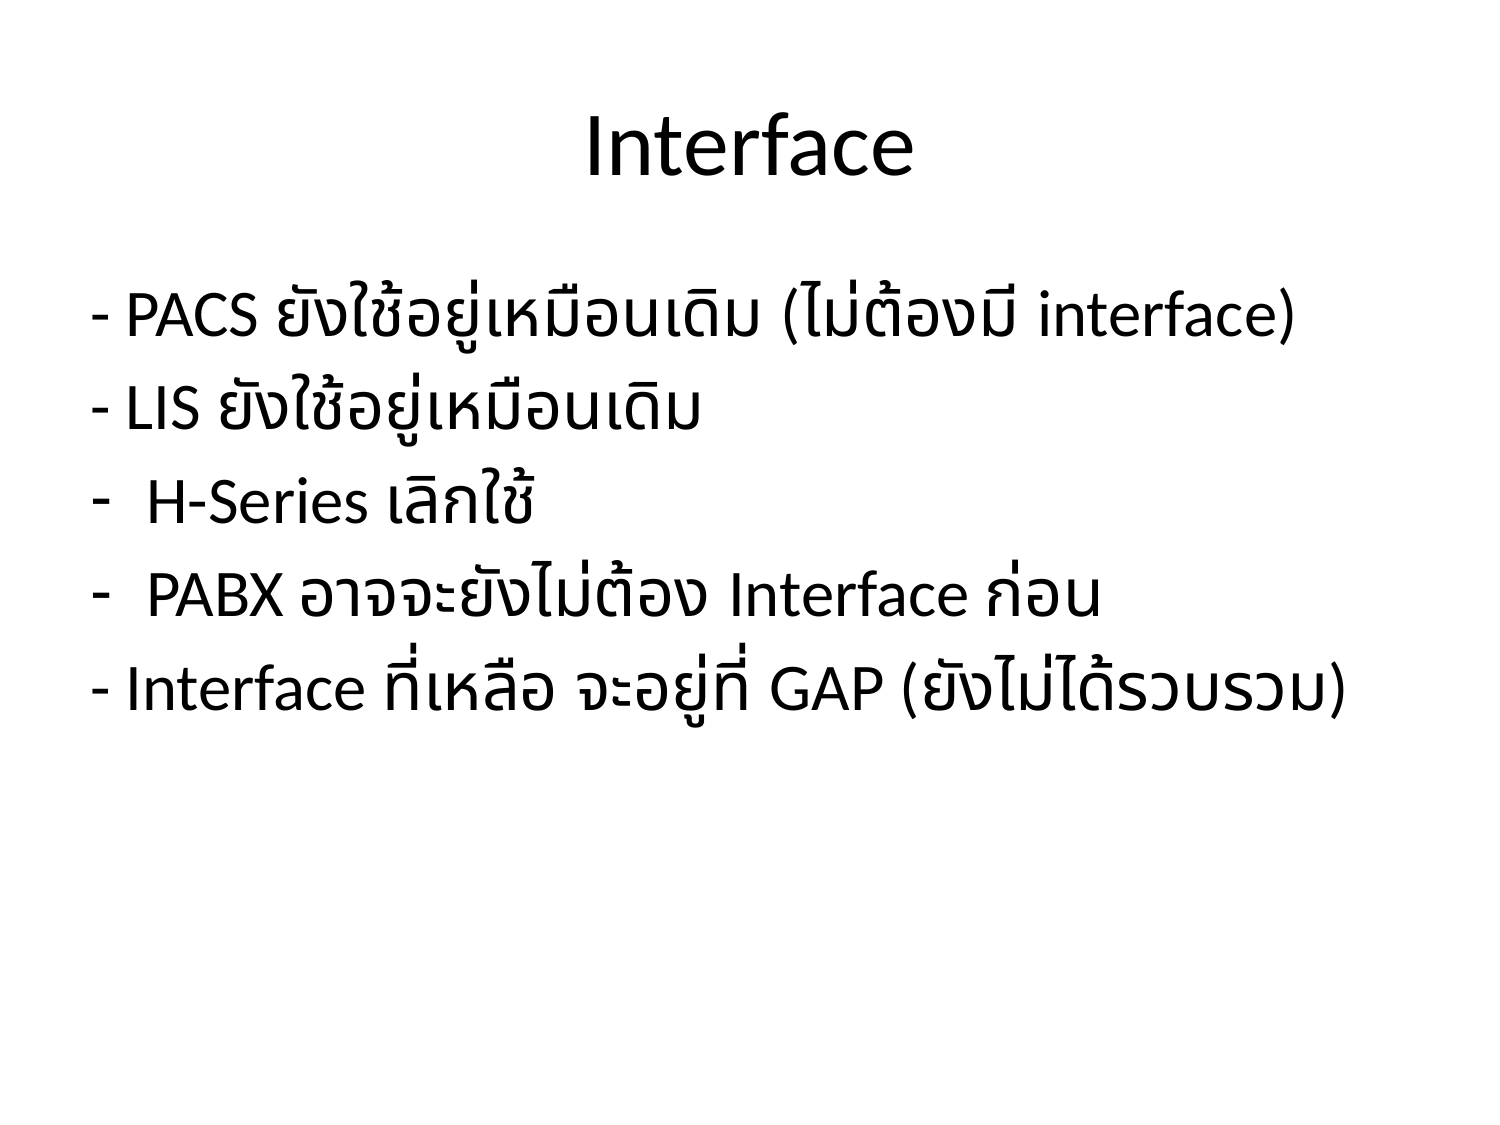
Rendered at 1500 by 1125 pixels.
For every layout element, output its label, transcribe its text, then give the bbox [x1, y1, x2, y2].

title Interface [75, 45, 1425, 233]
list - PACS ยังใช้อยู่เหมือนเดิม (ไม่ต้องมี interface) - LIS ยังใช้อยู่เหมือนเดิม H-Series เลิกใช้ PABX อาจจะยังไม่ต้อง Interface ก่อน - Interface ที่เหลือ จะอยู่ที่ GAP (ยังไม่ได้รวบรวม) [75, 262, 1425, 1005]
